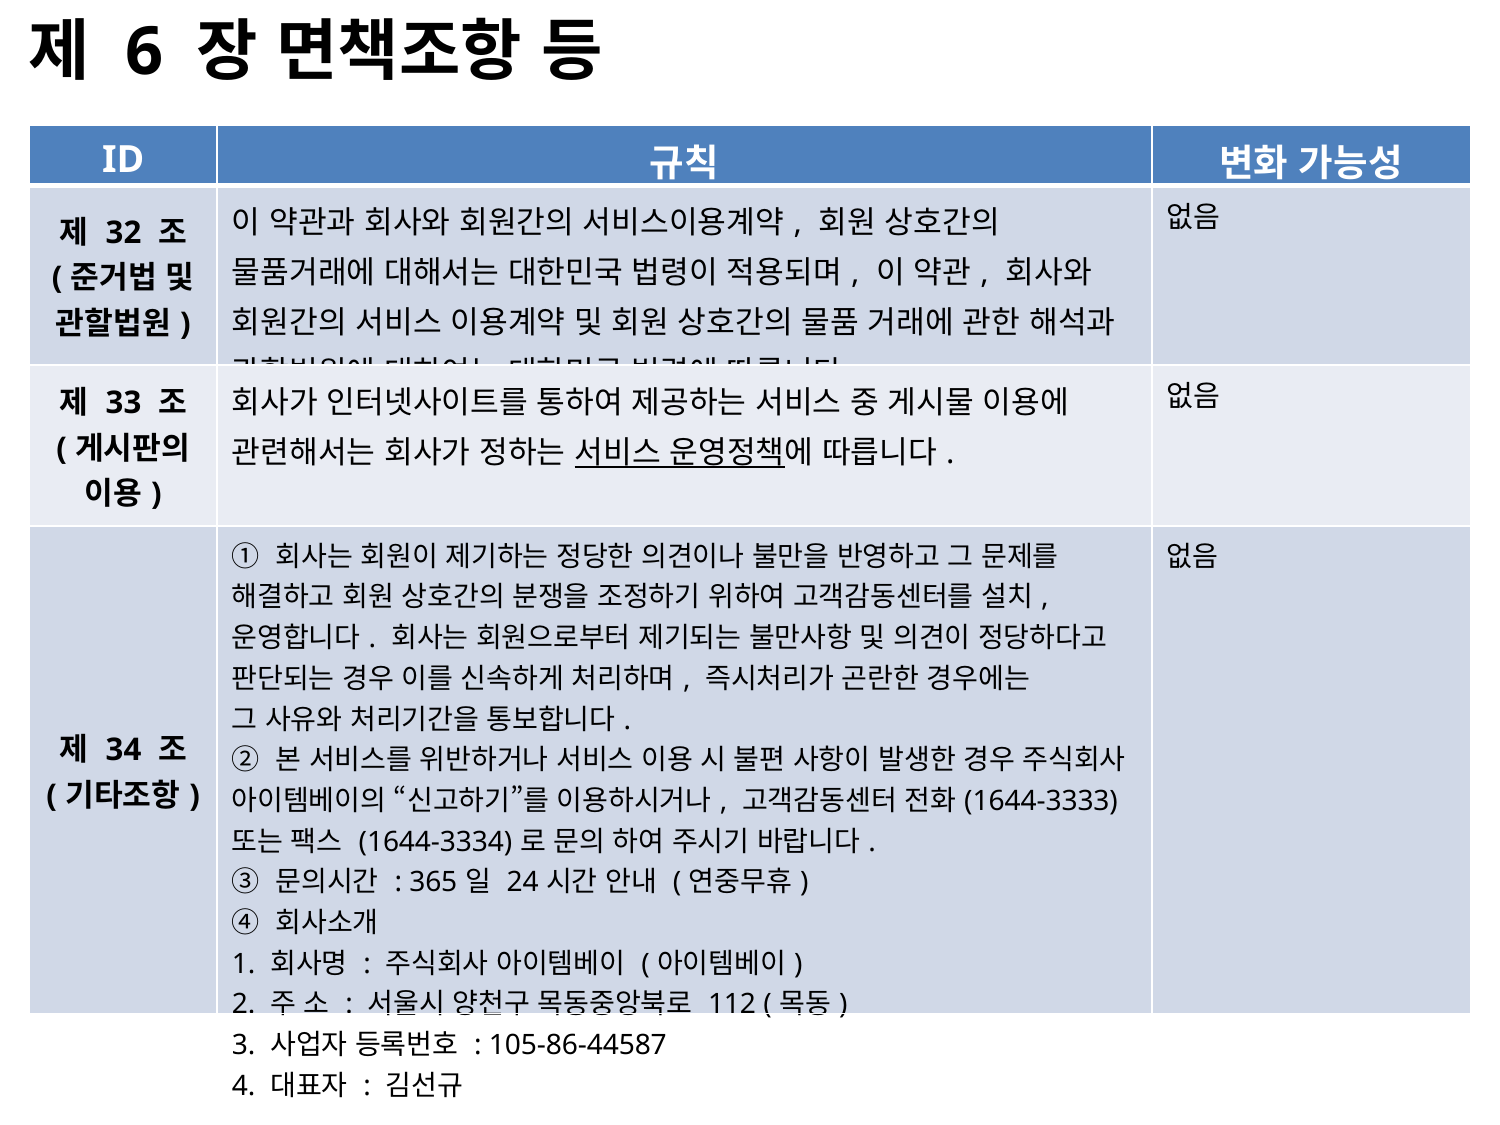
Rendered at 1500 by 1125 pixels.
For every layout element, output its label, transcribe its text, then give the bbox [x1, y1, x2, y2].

table_header ID [30, 126, 216, 183]
table_cell 없음 [1153, 188, 1470, 364]
table_cell ① 회사는 회원이 제기하는 정당한 의견이나 불만을 반영하고 그 문제를 해결하고 회원 상호간의 분쟁을 조정하기 위하여 고객감동센터를 설치, 운영합니다. 회사는 회원으로부터 제기되는 불만사항 및 의견이 정당하다고 판단되는 경우 이를 신속하게 처리하며, 즉시처리가 곤란한 경우에는 그 사유와 처리기간을 통보합니다. ② 본 서비스를 위반하거나 서비스 이용 시 불편 사항이 발생한 경우 주식회사 아이템베이의 “신고하기”를 이용하시거나, 고객감동센터 전화(1644-3333) 또는 팩스 (1644-3334)로 문의 하여 주시기 바랍니다. ③ 문의시간 : 365일 24시간 안내 (연중무휴) ④ 회사소개 1. 회사명 : 주식회사 아이템베이 (아이템베이) 2. 주 소 : 서울시 양천구 목동중앙북로 112 (목동) 3. 사업자 등록번호 : 105-86-44587 4. 대표자 : 김선규 [218, 527, 1151, 1013]
table_cell 제 33 조 (게시판의 이용) [30, 366, 216, 525]
table_header 변화 가능성 [1153, 126, 1470, 183]
table_cell 제 34 조 (기타조항) [30, 527, 216, 1013]
table_cell 없음 [1153, 527, 1470, 1013]
text_box 제 6 장 면책조항 등 [14, 0, 618, 95]
table_header 규칙 [218, 126, 1151, 183]
table_cell 회사가 인터넷사이트를 통하여 제공하는 서비스 중 게시물 이용에 관련해서는 회사가 정하는 서비스 운영정책에 따릅니다. [218, 366, 1151, 525]
table_cell 제 32 조 (준거법 및 관할법원) [30, 188, 216, 364]
table_cell 없음 [1153, 366, 1470, 525]
table_cell 이 약관과 회사와 회원간의 서비스이용계약, 회원 상호간의 물품거래에 대해서는 대한민국 법령이 적용되며, 이 약관, 회사와 회원간의 서비스 이용계약 및 회원 상호간의 물품 거래에 관한 해석과 관할법원에 대하여는 대한민국 법령에 따릅니다. [218, 188, 1151, 364]
